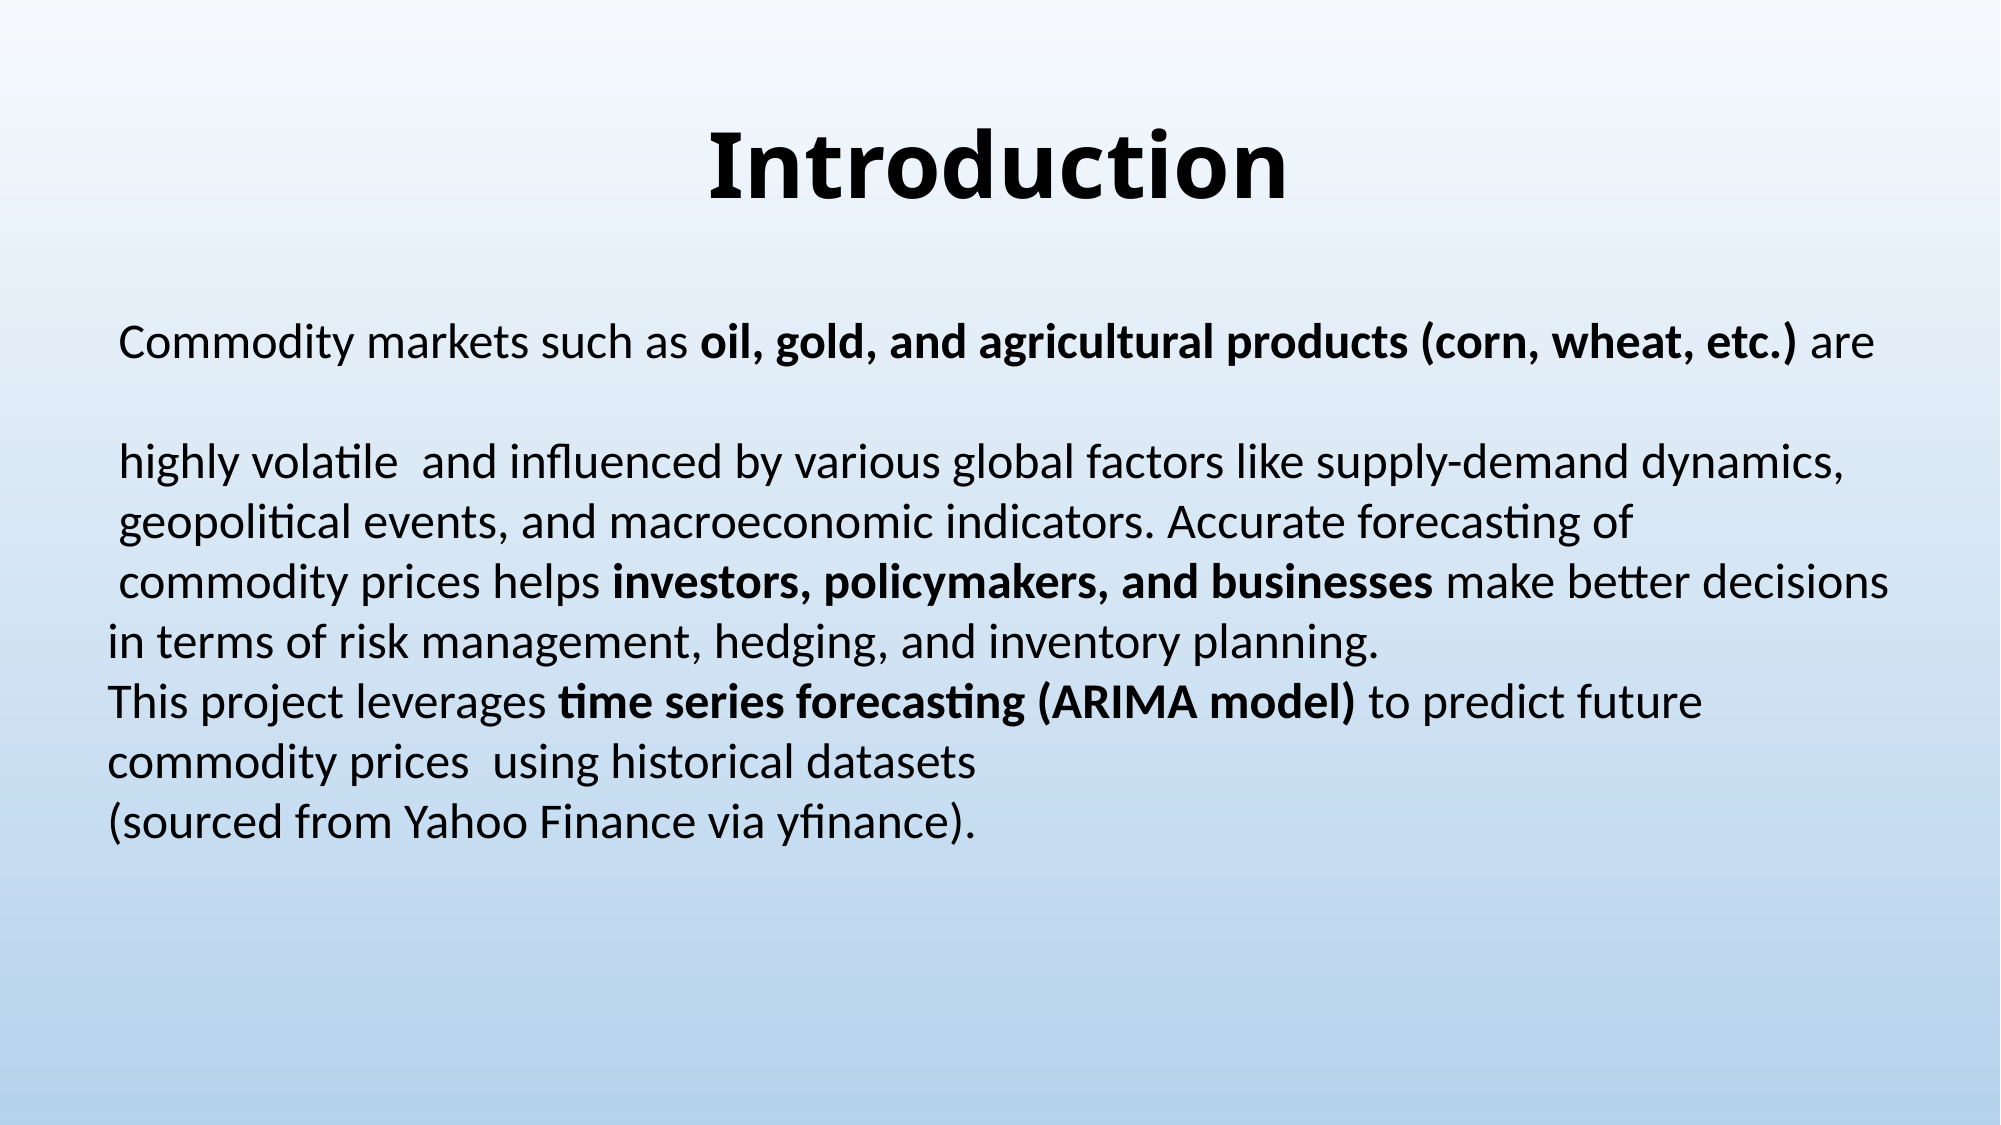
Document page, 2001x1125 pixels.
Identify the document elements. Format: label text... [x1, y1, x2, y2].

list Commodity markets such as oil, gold, and agricultural products (corn, wheat, etc.) are highly volatile and influenced by various global factors like supply-demand dynamics, geopolitical events, and macroeconomic indicators. Accurate forecasting of commodity prices helps investors, policymakers, and businesses make better decisions in terms of risk management, hedging, and inventory planning. This project leverages time series forecasting (ARIMA model) to predict future commodity prices using historical datasets (sourced from Yahoo Finance via yfinance). [92, 251, 1923, 905]
title Introduction [137, 59, 1863, 251]
